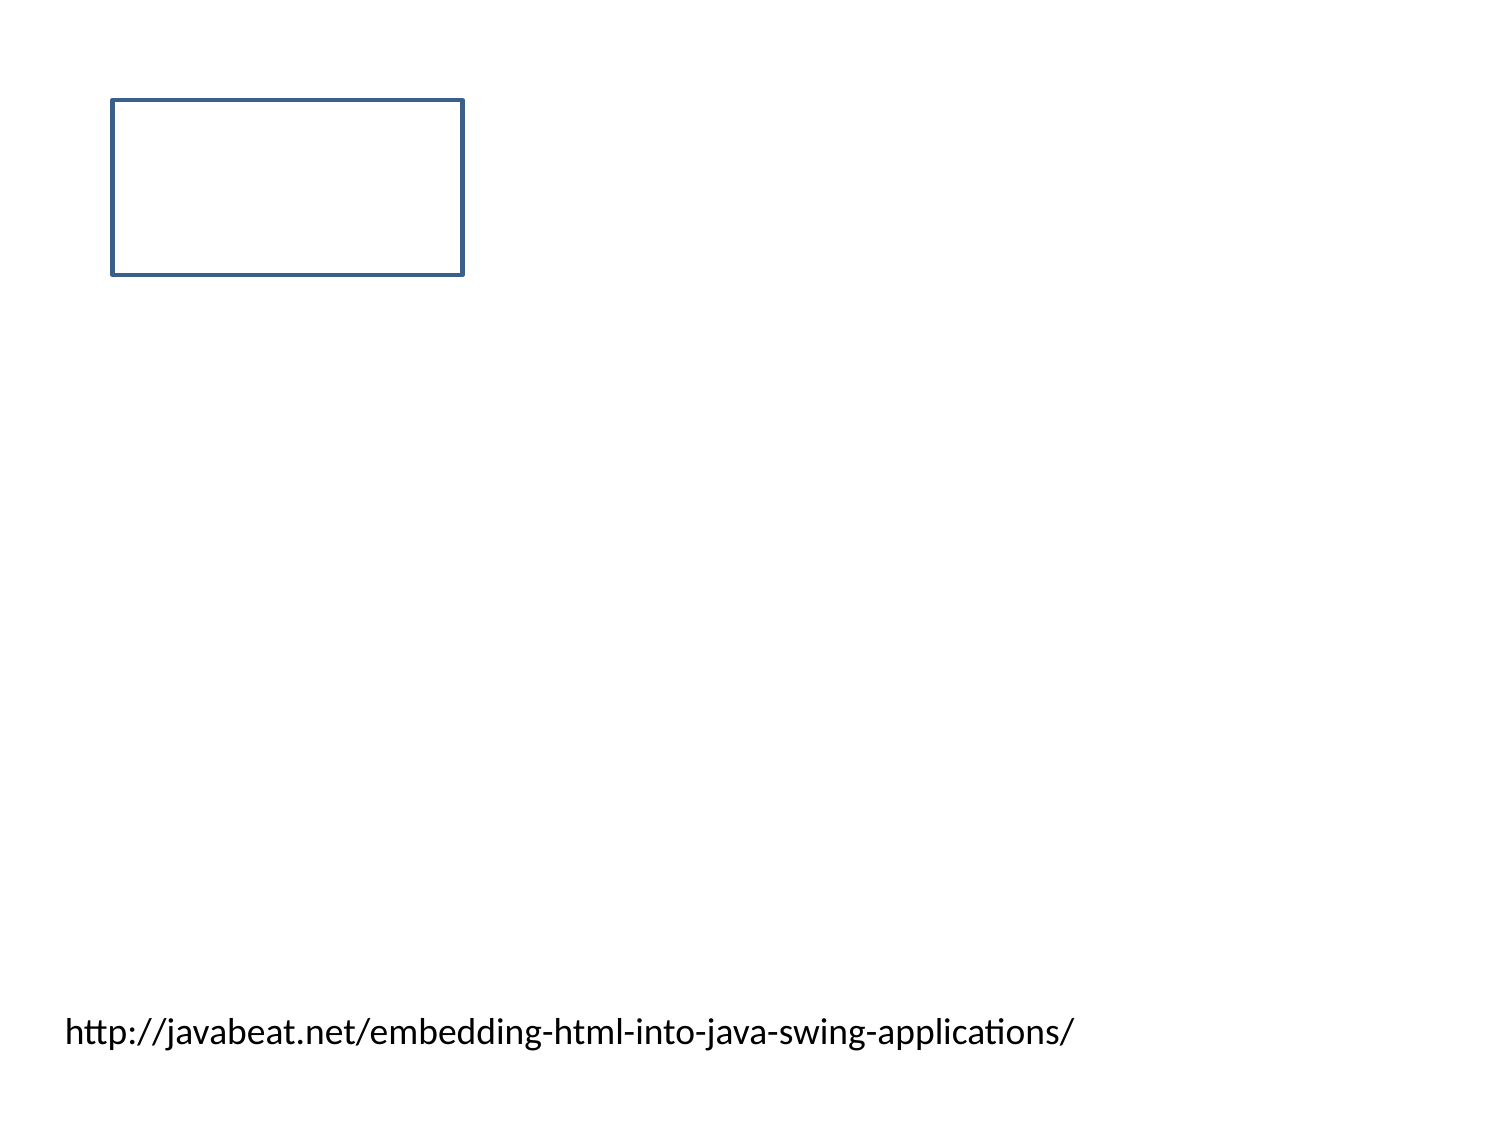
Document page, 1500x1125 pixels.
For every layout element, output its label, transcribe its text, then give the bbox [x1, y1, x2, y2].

text_box [110, 98, 465, 277]
text_box http://javabeat.net/embedding-html-into-java-swing-applications/ [49, 999, 1250, 1060]
